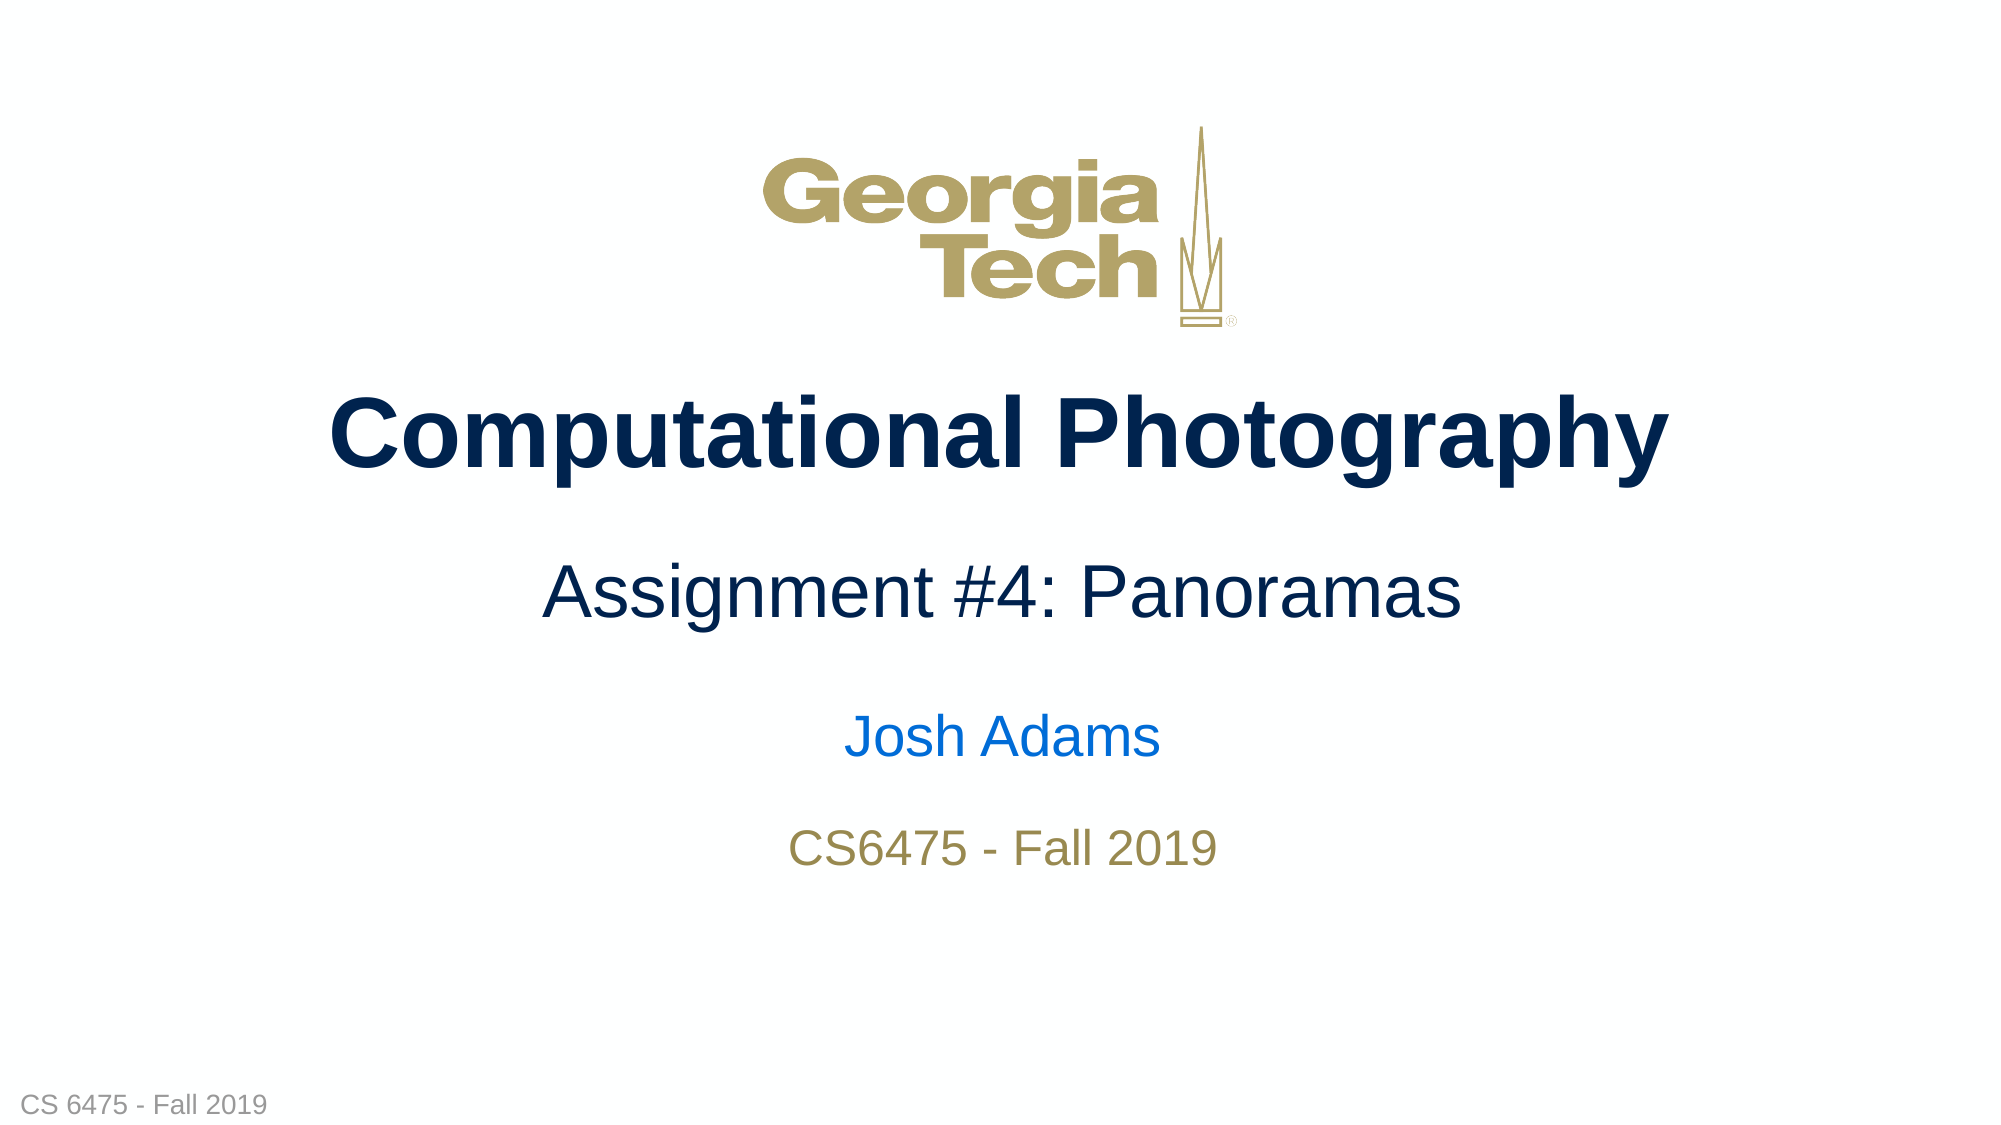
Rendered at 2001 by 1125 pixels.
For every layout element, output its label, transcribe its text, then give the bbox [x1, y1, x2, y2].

list CS6475 - Fall 2019 [150, 794, 1850, 897]
list Josh Adams [150, 676, 1850, 791]
subtitle Assignment #4: Panoramas [150, 502, 1850, 674]
picture [763, 126, 1237, 327]
